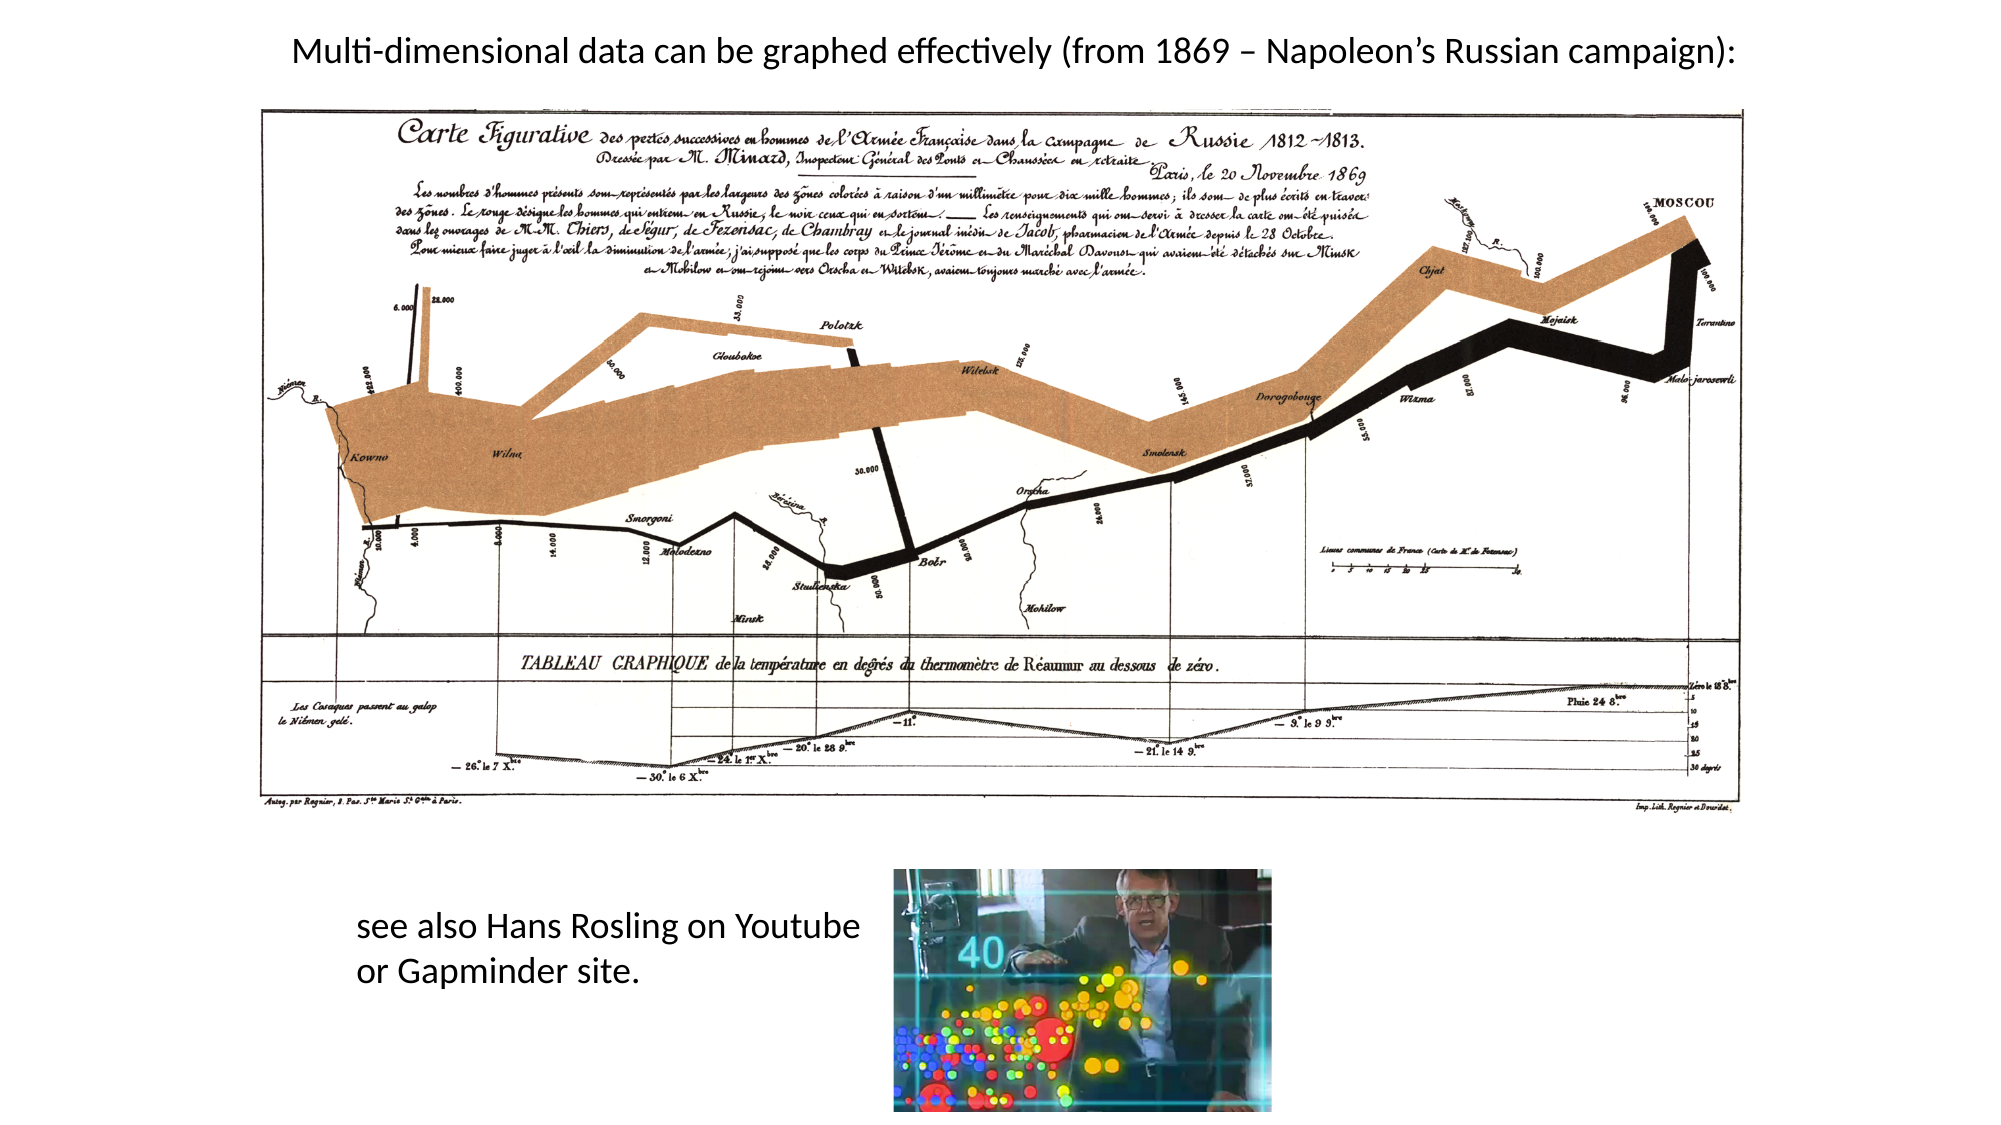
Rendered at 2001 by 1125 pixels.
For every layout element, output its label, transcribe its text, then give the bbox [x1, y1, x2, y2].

text_box Multi-dimensional data can be graphed effectively (from 1869 – Napoleon’s Russian campaign): [276, 19, 1754, 79]
picture [893, 869, 1272, 1112]
text_box see also Hans Rosling on Youtube or Gapminder site. [341, 893, 877, 998]
picture [254, 101, 1750, 823]
